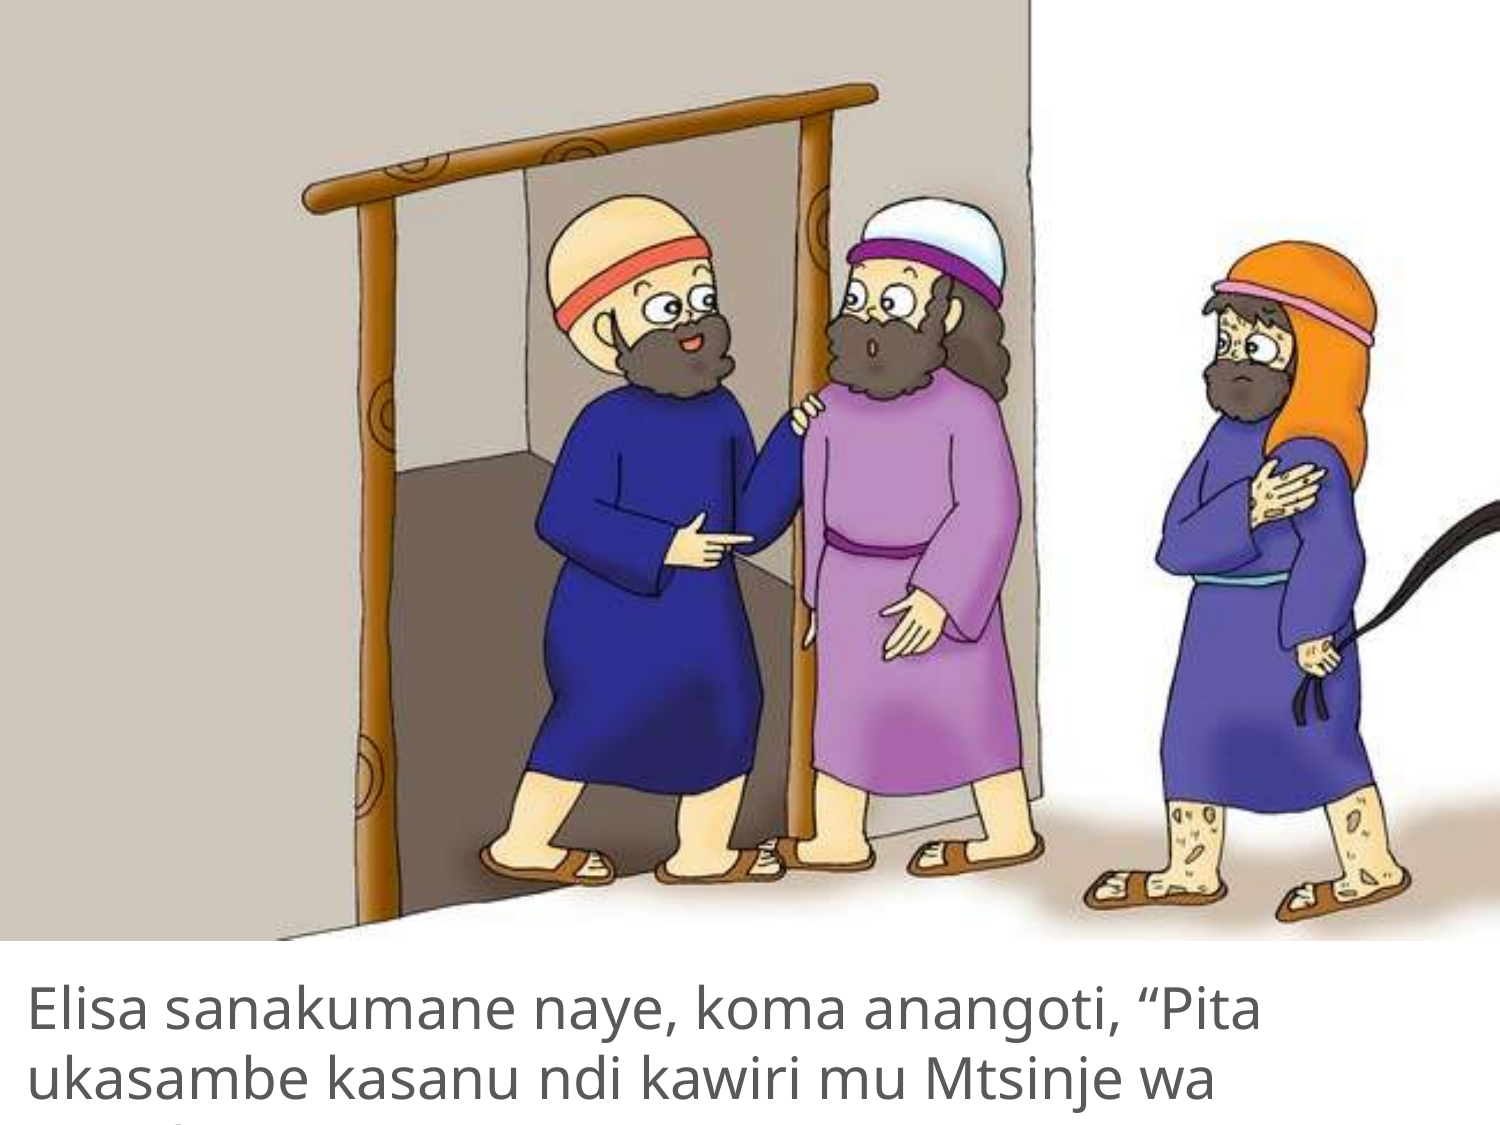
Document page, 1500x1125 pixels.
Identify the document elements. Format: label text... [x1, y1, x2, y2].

picture [0, 0, 1500, 941]
text_box Elisa sanakumane naye, koma anangoti, “Pita ukasambe kasanu ndi kawiri mu Mtsinje wa Yorodano.” [11, 964, 1483, 1125]
